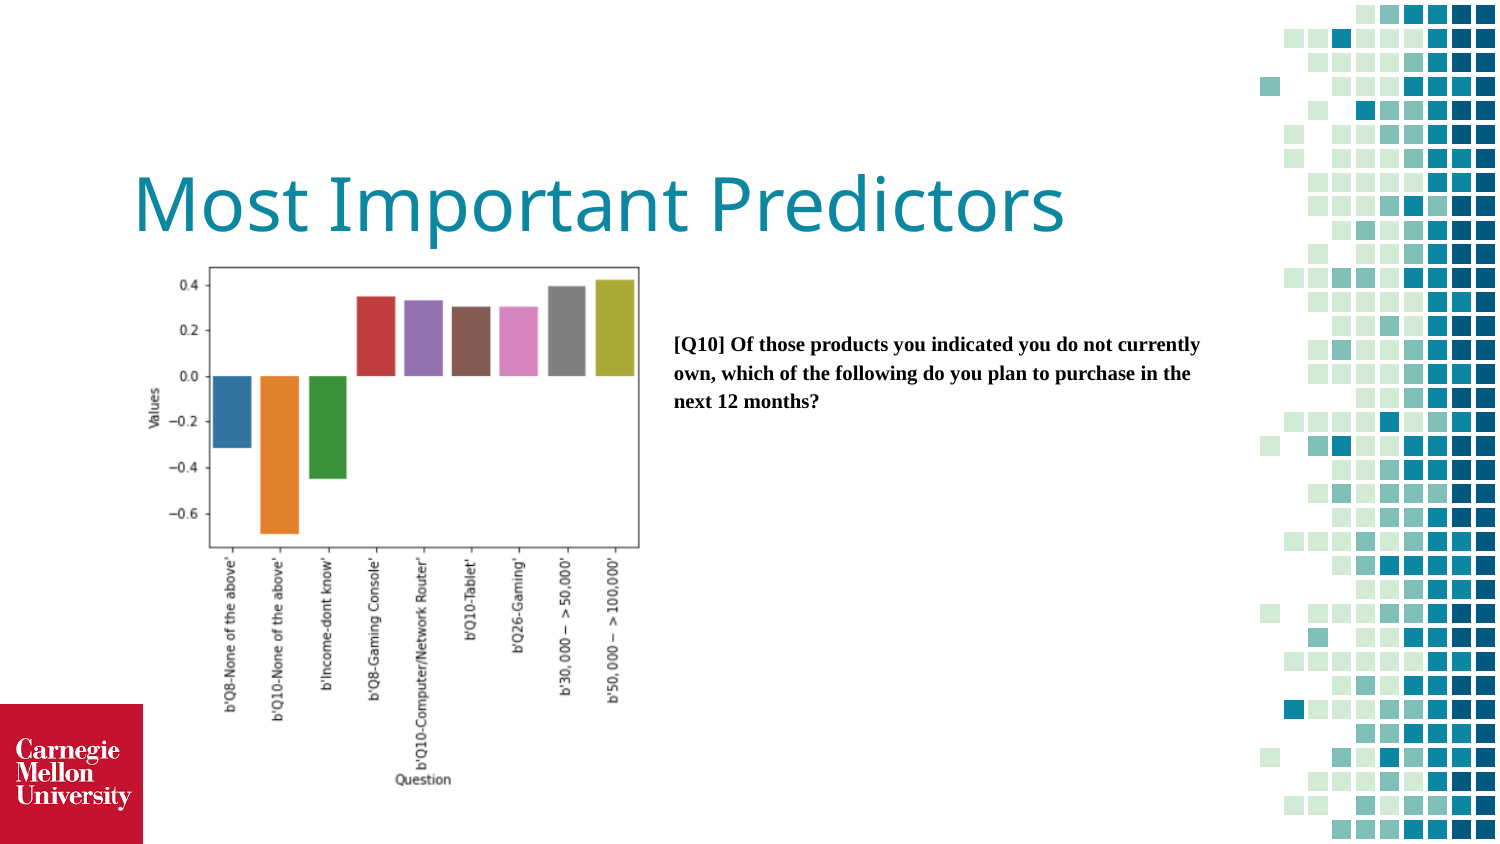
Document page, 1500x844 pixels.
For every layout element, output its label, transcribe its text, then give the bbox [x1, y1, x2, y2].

text_box [Q10] Of those products you indicated you do not currently own, which of the following do you plan to purchase in the next 12 months? [659, 261, 1243, 488]
picture [0, 261, 643, 844]
title Most Important Predictors [117, 121, 1227, 262]
